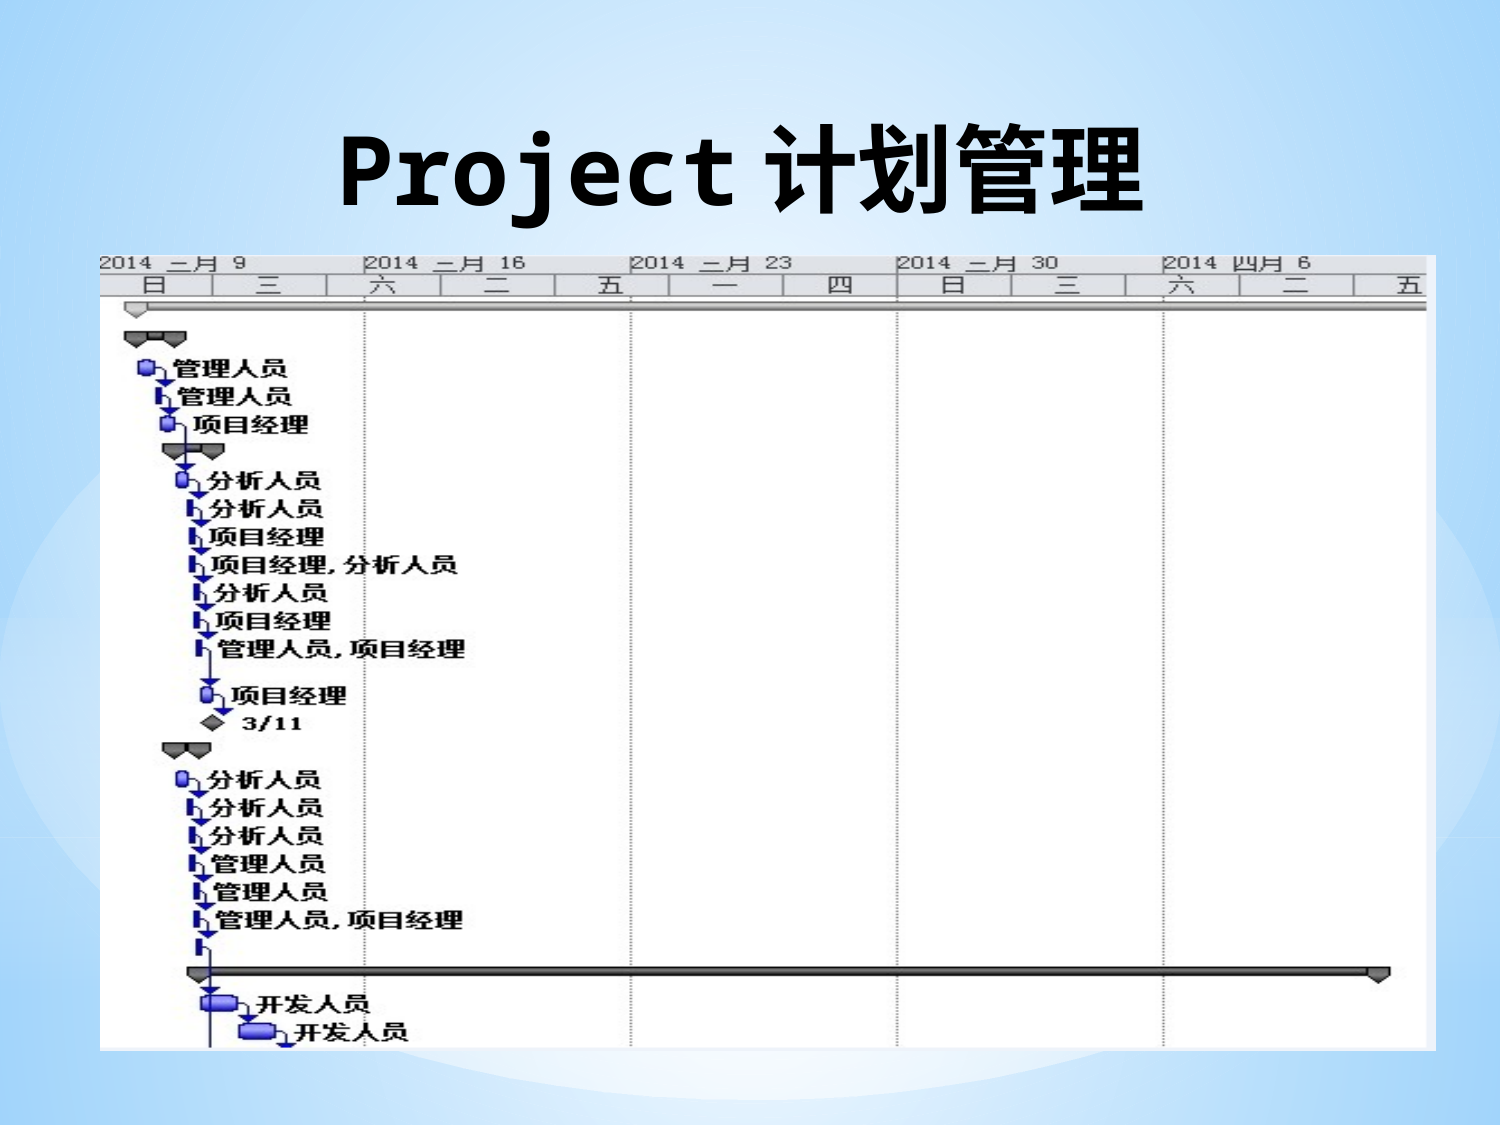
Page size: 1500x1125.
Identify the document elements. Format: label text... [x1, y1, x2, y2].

picture [100, 255, 1436, 1052]
title Project计划管理 [206, 101, 1275, 252]
